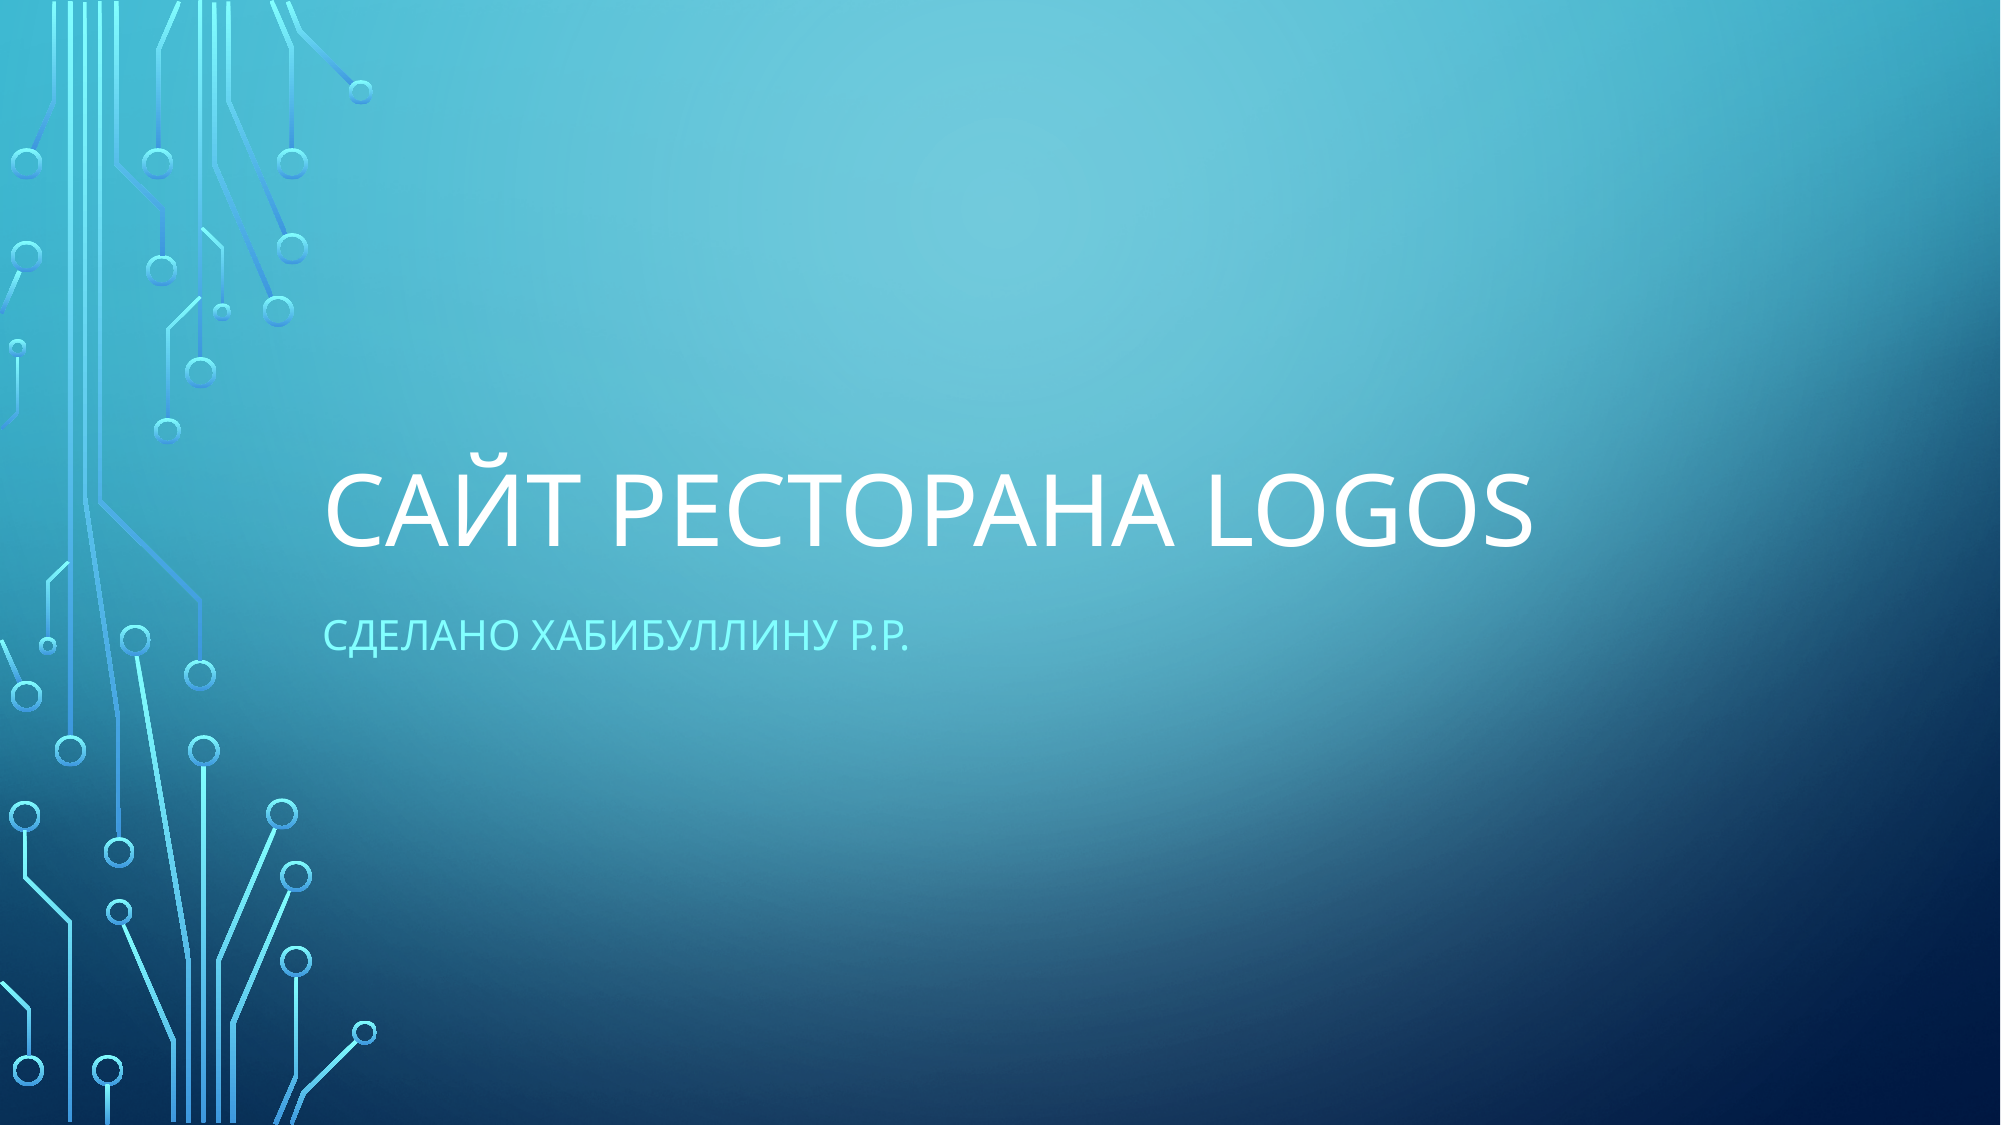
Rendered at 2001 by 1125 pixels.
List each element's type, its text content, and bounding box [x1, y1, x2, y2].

title Сайт ресторана Logos [307, 184, 1750, 576]
subtitle Сделано Хабибуллину р.р. [307, 590, 1750, 863]
